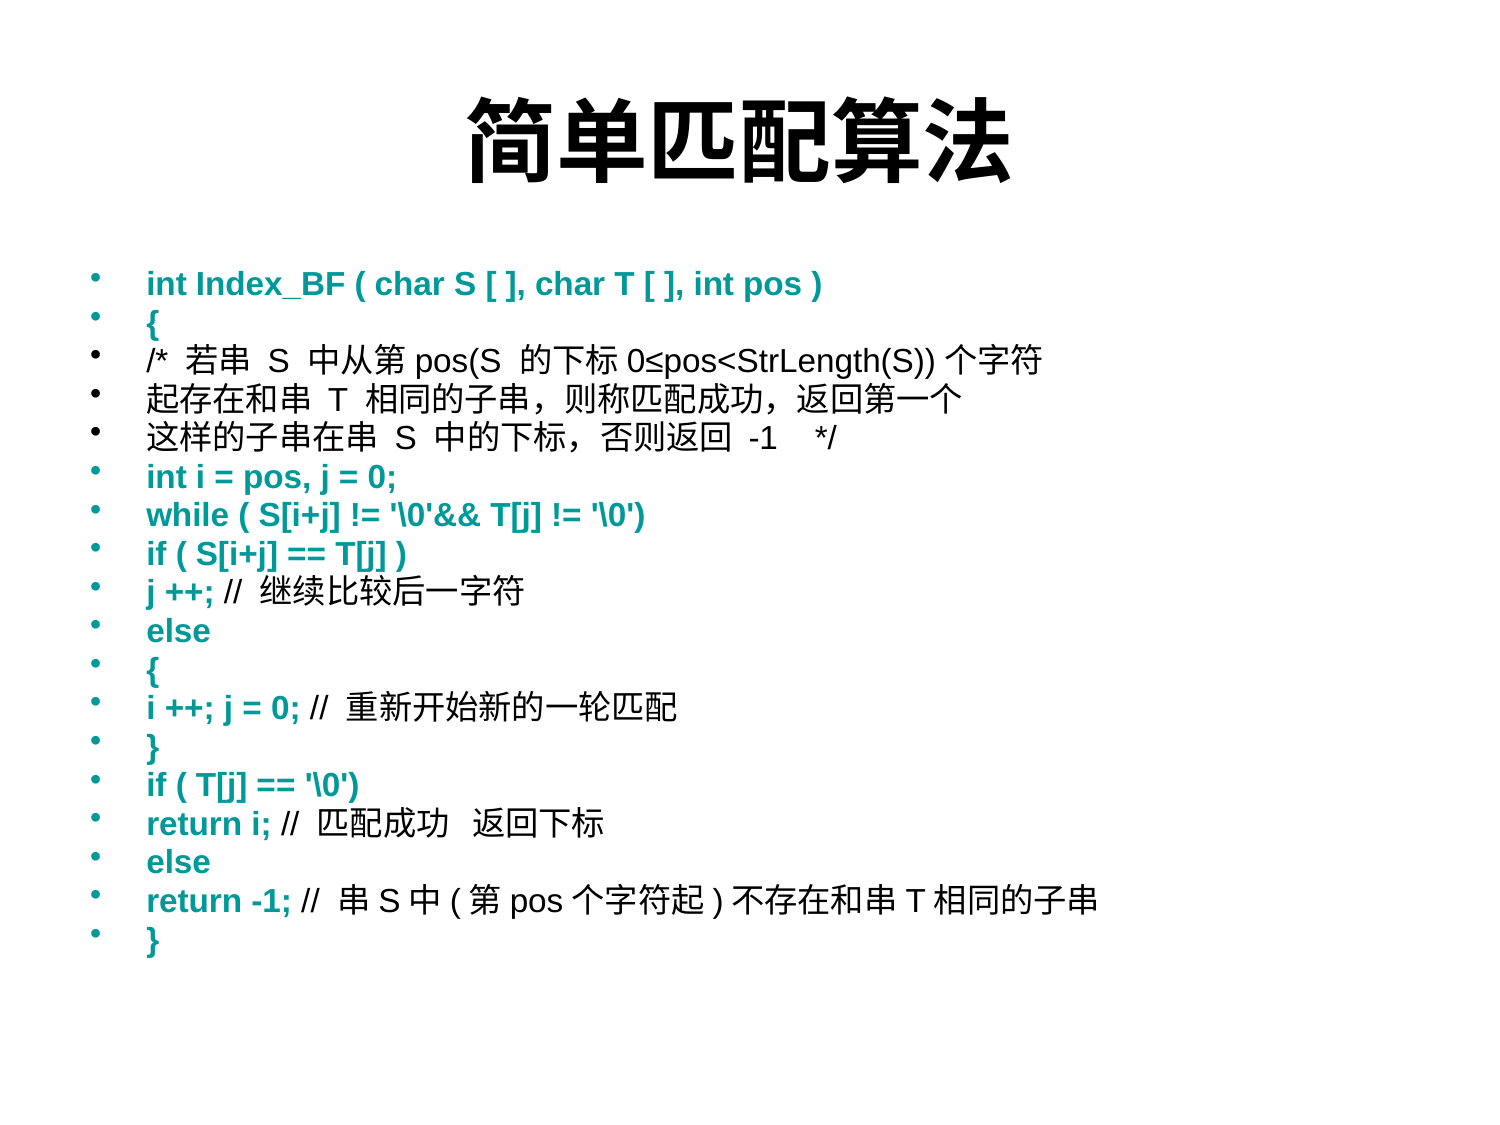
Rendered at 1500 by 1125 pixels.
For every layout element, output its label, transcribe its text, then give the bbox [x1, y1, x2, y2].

title 简单匹配算法 [75, 45, 1425, 233]
list int Index_BF ( char S [ ], char T [ ], int pos ) { /* 若串 S 中从第pos(S 的下标0≤pos<StrLength(S))个字符 起存在和串 T 相同的子串，则称匹配成功，返回第一个 这样的子串在串 S 中的下标，否则返回 -1 */ int i = pos, j = 0; while ( S[i+j] != '\0'&& T[j] != '\0') if ( S[i+j] == T[j] ) j ++; // 继续比较后一字符 else { i ++; j = 0; // 重新开始新的一轮匹配 } if ( T[j] == '\0') return i; // 匹配成功 返回下标 else return -1; // 串S中(第pos个字符起)不存在和串T相同的子串 } [75, 262, 1425, 1005]
